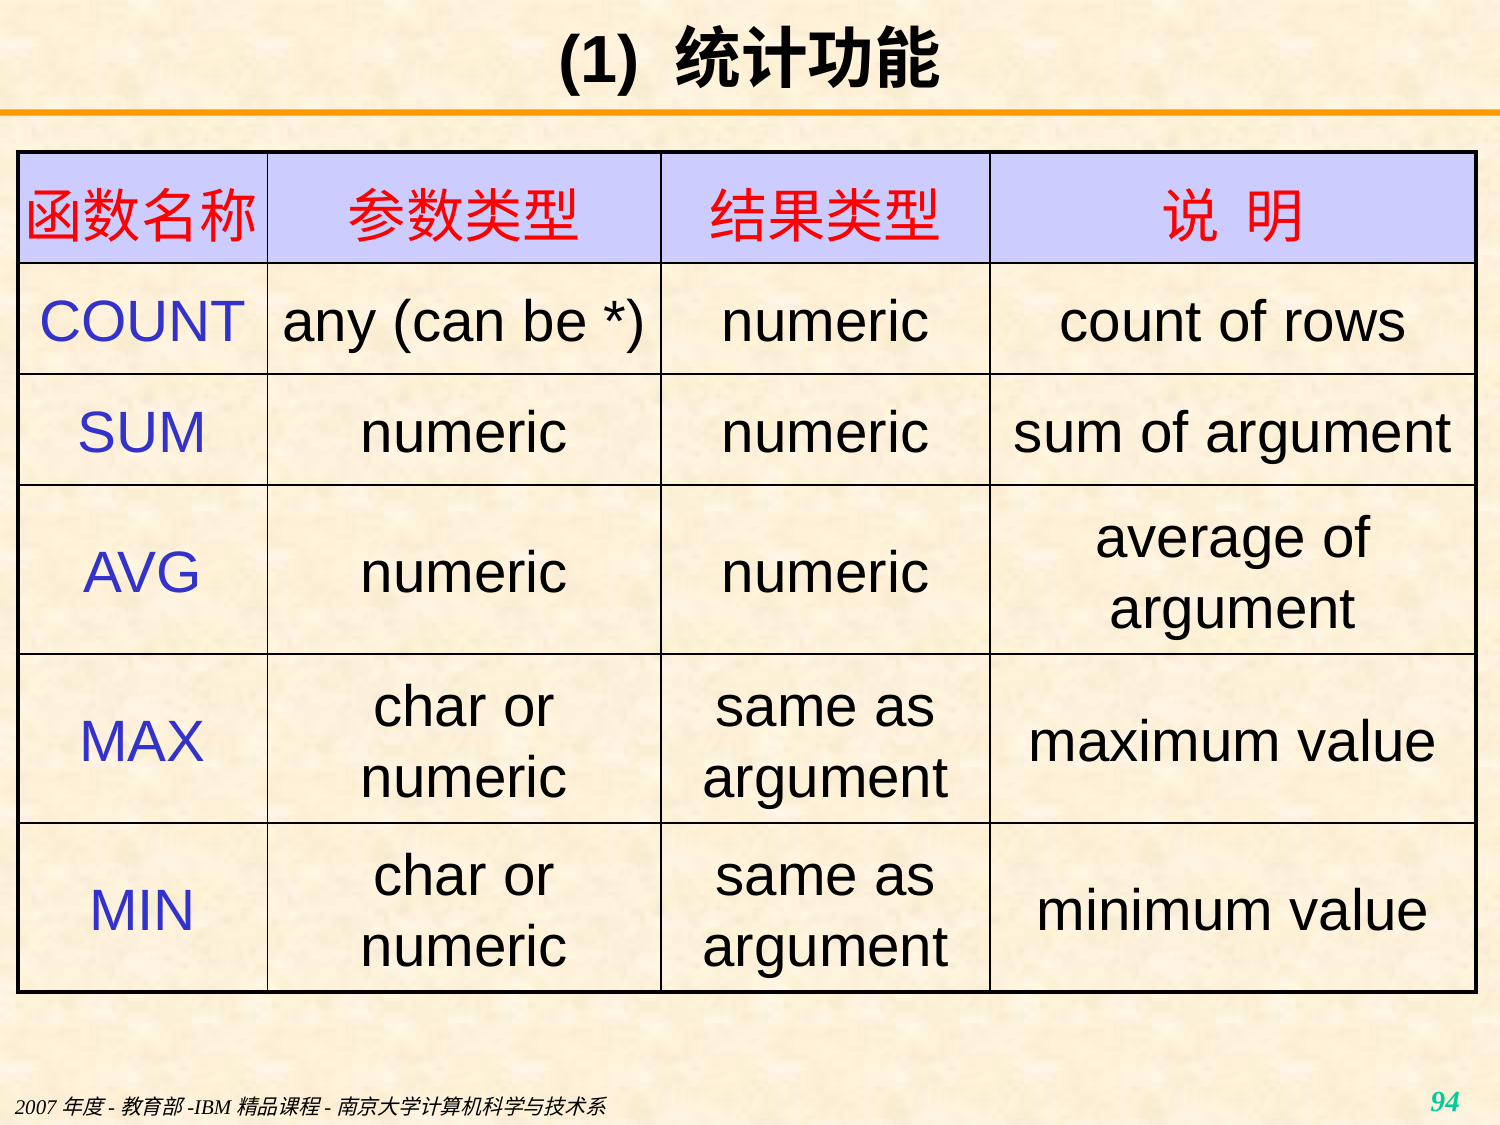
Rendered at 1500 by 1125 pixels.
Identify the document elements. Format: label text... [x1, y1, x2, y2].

table_cell MAX [20, 655, 267, 822]
text_box [1162, 1074, 1475, 1113]
table_header 参数类型 [268, 154, 660, 262]
picture [0, 116, 1500, 1125]
table_cell COUNT [20, 264, 267, 373]
table_cell numeric [662, 486, 989, 653]
picture [0, 0, 1500, 109]
table_cell numeric [268, 486, 660, 653]
table_cell numeric [662, 264, 989, 373]
table_header 函数名称 [20, 154, 267, 262]
text_box 2007年度-教育部-IBM精品课程-南京大学计算机科学与技术系 [0, 1093, 939, 1125]
table_cell same as argument [662, 655, 989, 822]
table_header 说 明 [991, 154, 1474, 262]
table_cell maximum value [991, 655, 1474, 822]
table_cell sum of argument [991, 375, 1474, 484]
table_cell average of argument [991, 486, 1474, 653]
table_cell same as argument [662, 824, 989, 990]
table_cell SUM [20, 375, 267, 484]
table_cell AVG [20, 486, 267, 653]
table_cell numeric [662, 375, 989, 484]
table_cell count of rows [991, 264, 1474, 373]
title (1) 统计功能 [112, 12, 1388, 101]
table_cell minimum value [991, 824, 1474, 990]
table_cell char or numeric [268, 824, 660, 990]
table_cell char or numeric [268, 655, 660, 822]
table_cell MIN [20, 824, 267, 990]
table_header 结果类型 [662, 154, 989, 262]
table_cell any (can be *) [268, 264, 660, 373]
table_cell numeric [268, 375, 660, 484]
